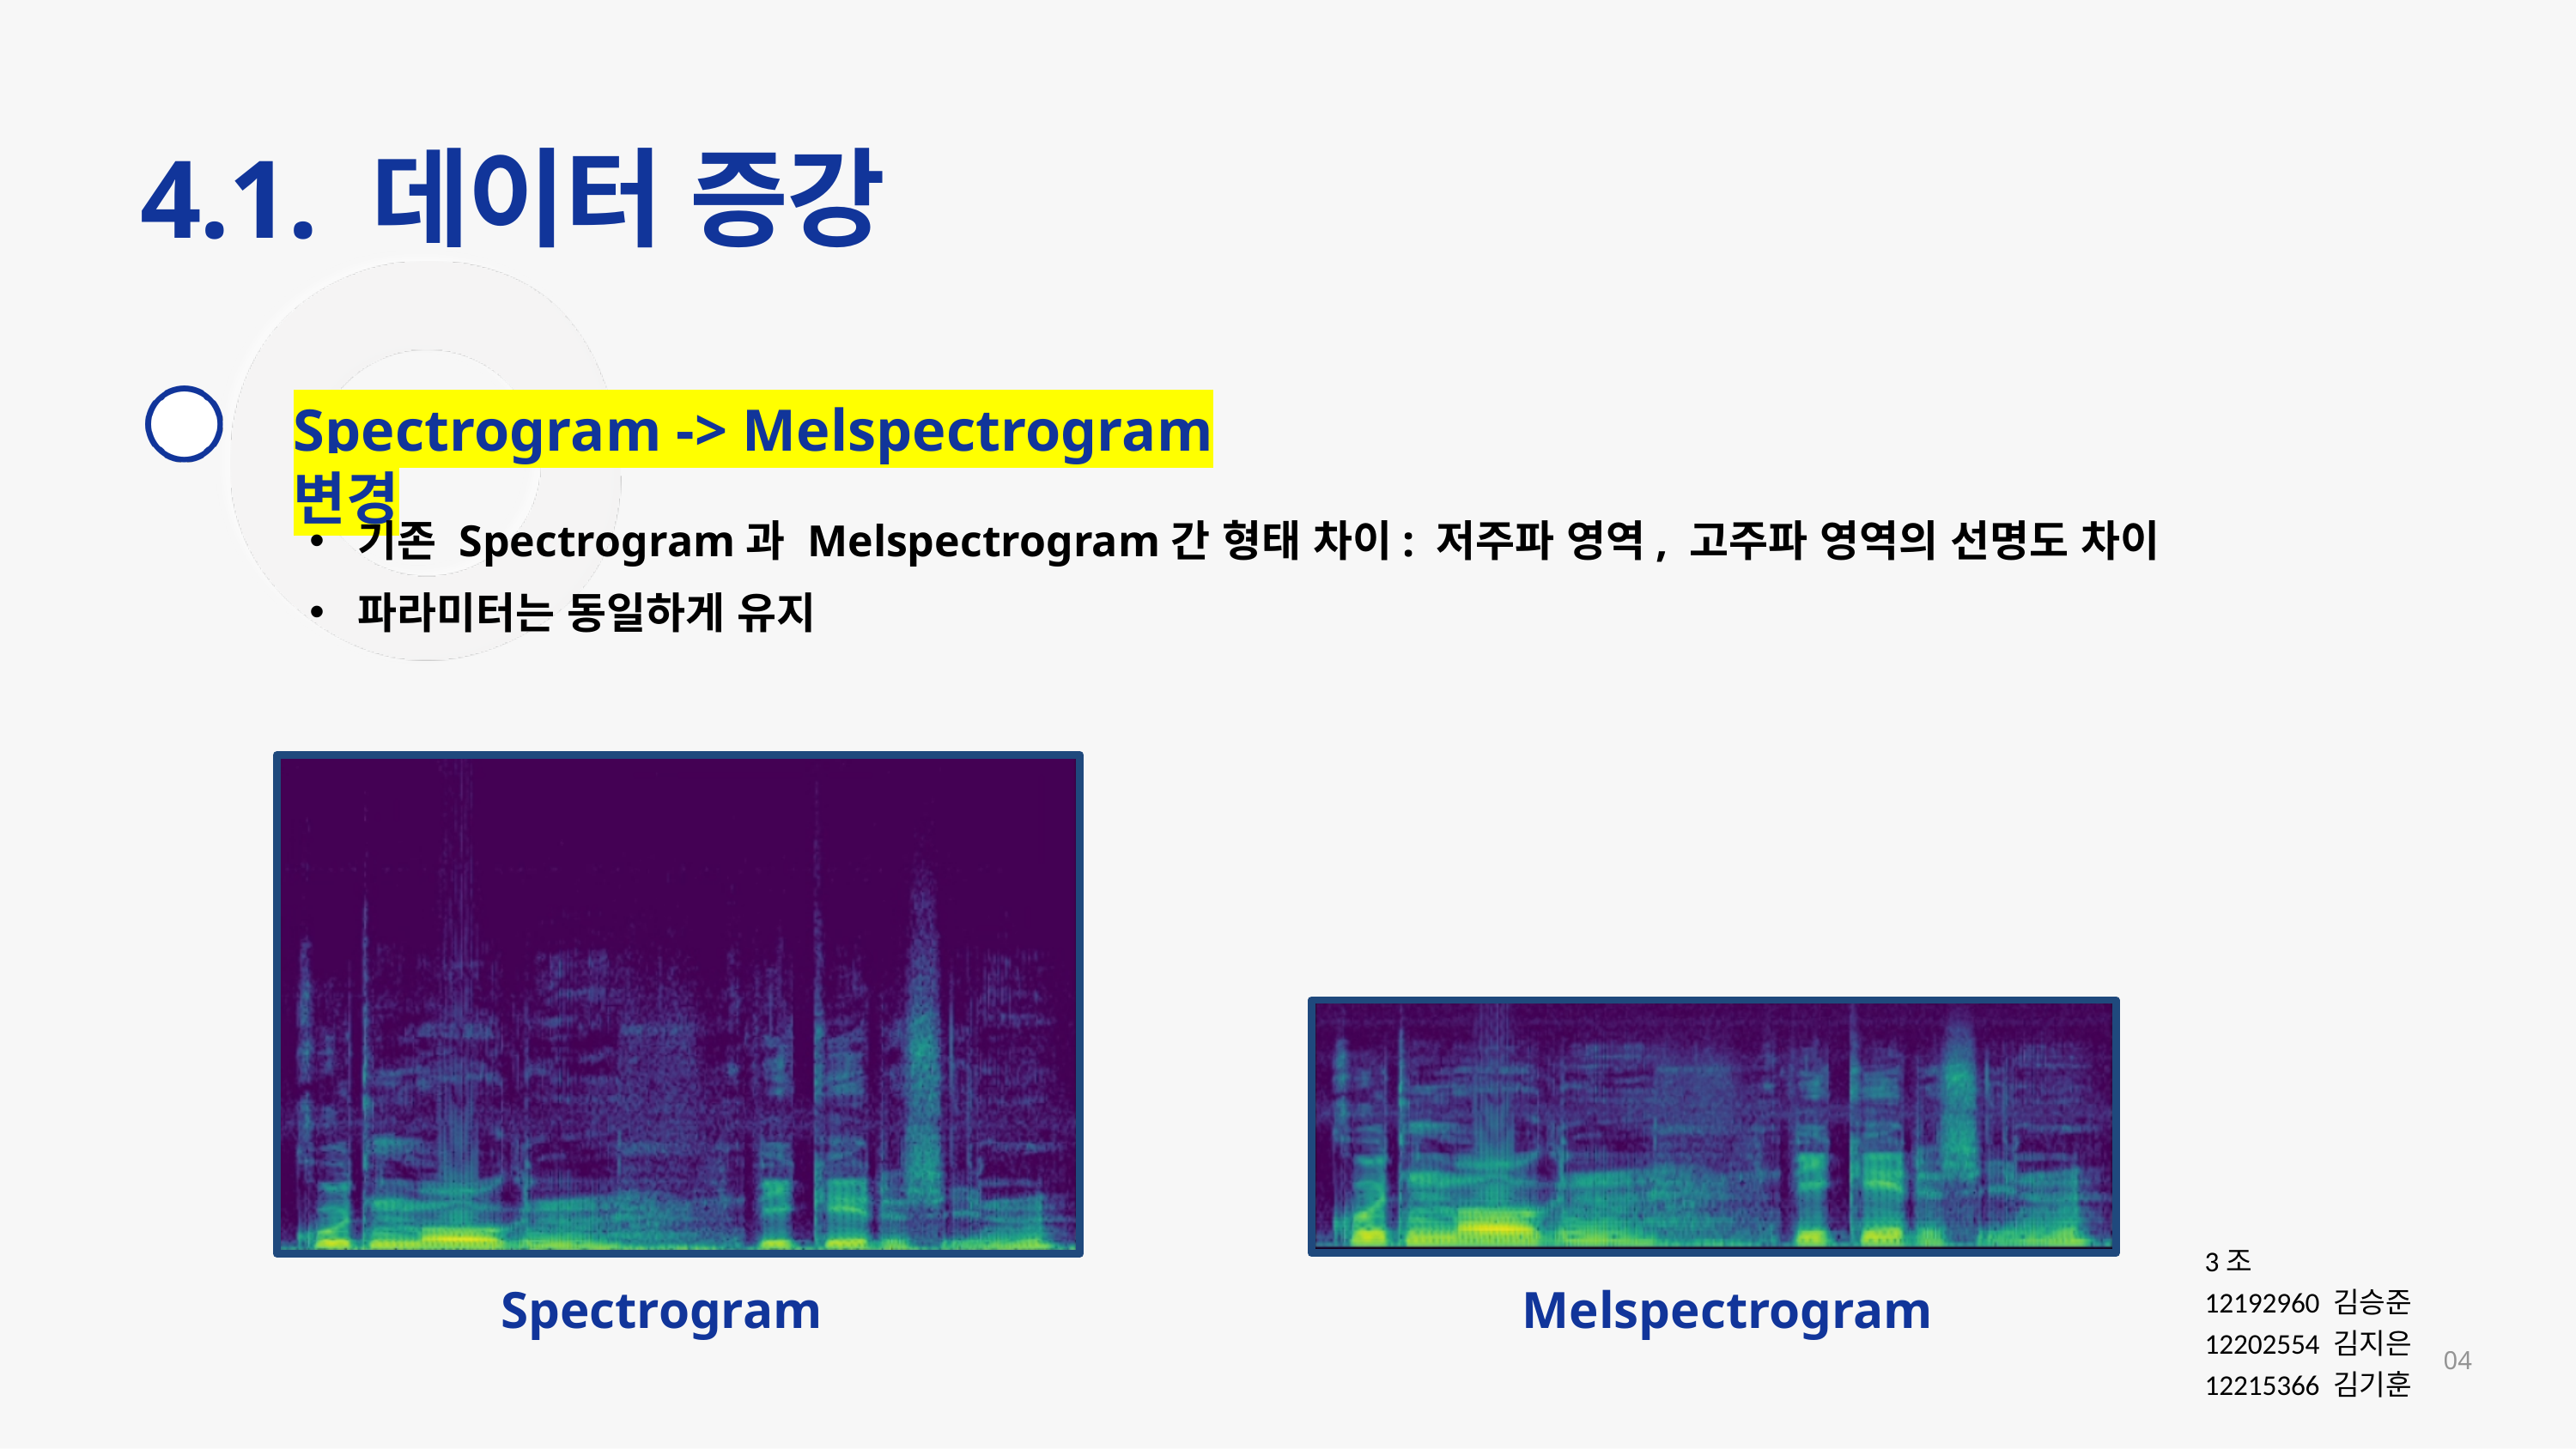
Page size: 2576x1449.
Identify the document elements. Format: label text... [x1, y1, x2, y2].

picture [145, 385, 223, 464]
text_box Spectrogram -> Melspectrogram 변경 [626, 386, 1318, 488]
text_box 4.1. 데이터 증강 [0, 120, 1238, 271]
text_box 기존 Spectrogram과 Melspectrogram간 형태 차이: 저주파 영역, 고주파 영역의 선명도 차이 파라미터는 동일하게 유지 [626, 488, 2266, 643]
picture [230, 260, 623, 662]
text_box Spectrogram [488, 1272, 918, 1345]
picture [280, 758, 1077, 1251]
picture [1315, 1003, 2112, 1250]
text_box Melspectrogram [1509, 1272, 2171, 1345]
text_box 3조 12192960 김승준 12202554 김지은 12215366 김기훈 [2192, 1229, 2530, 1408]
